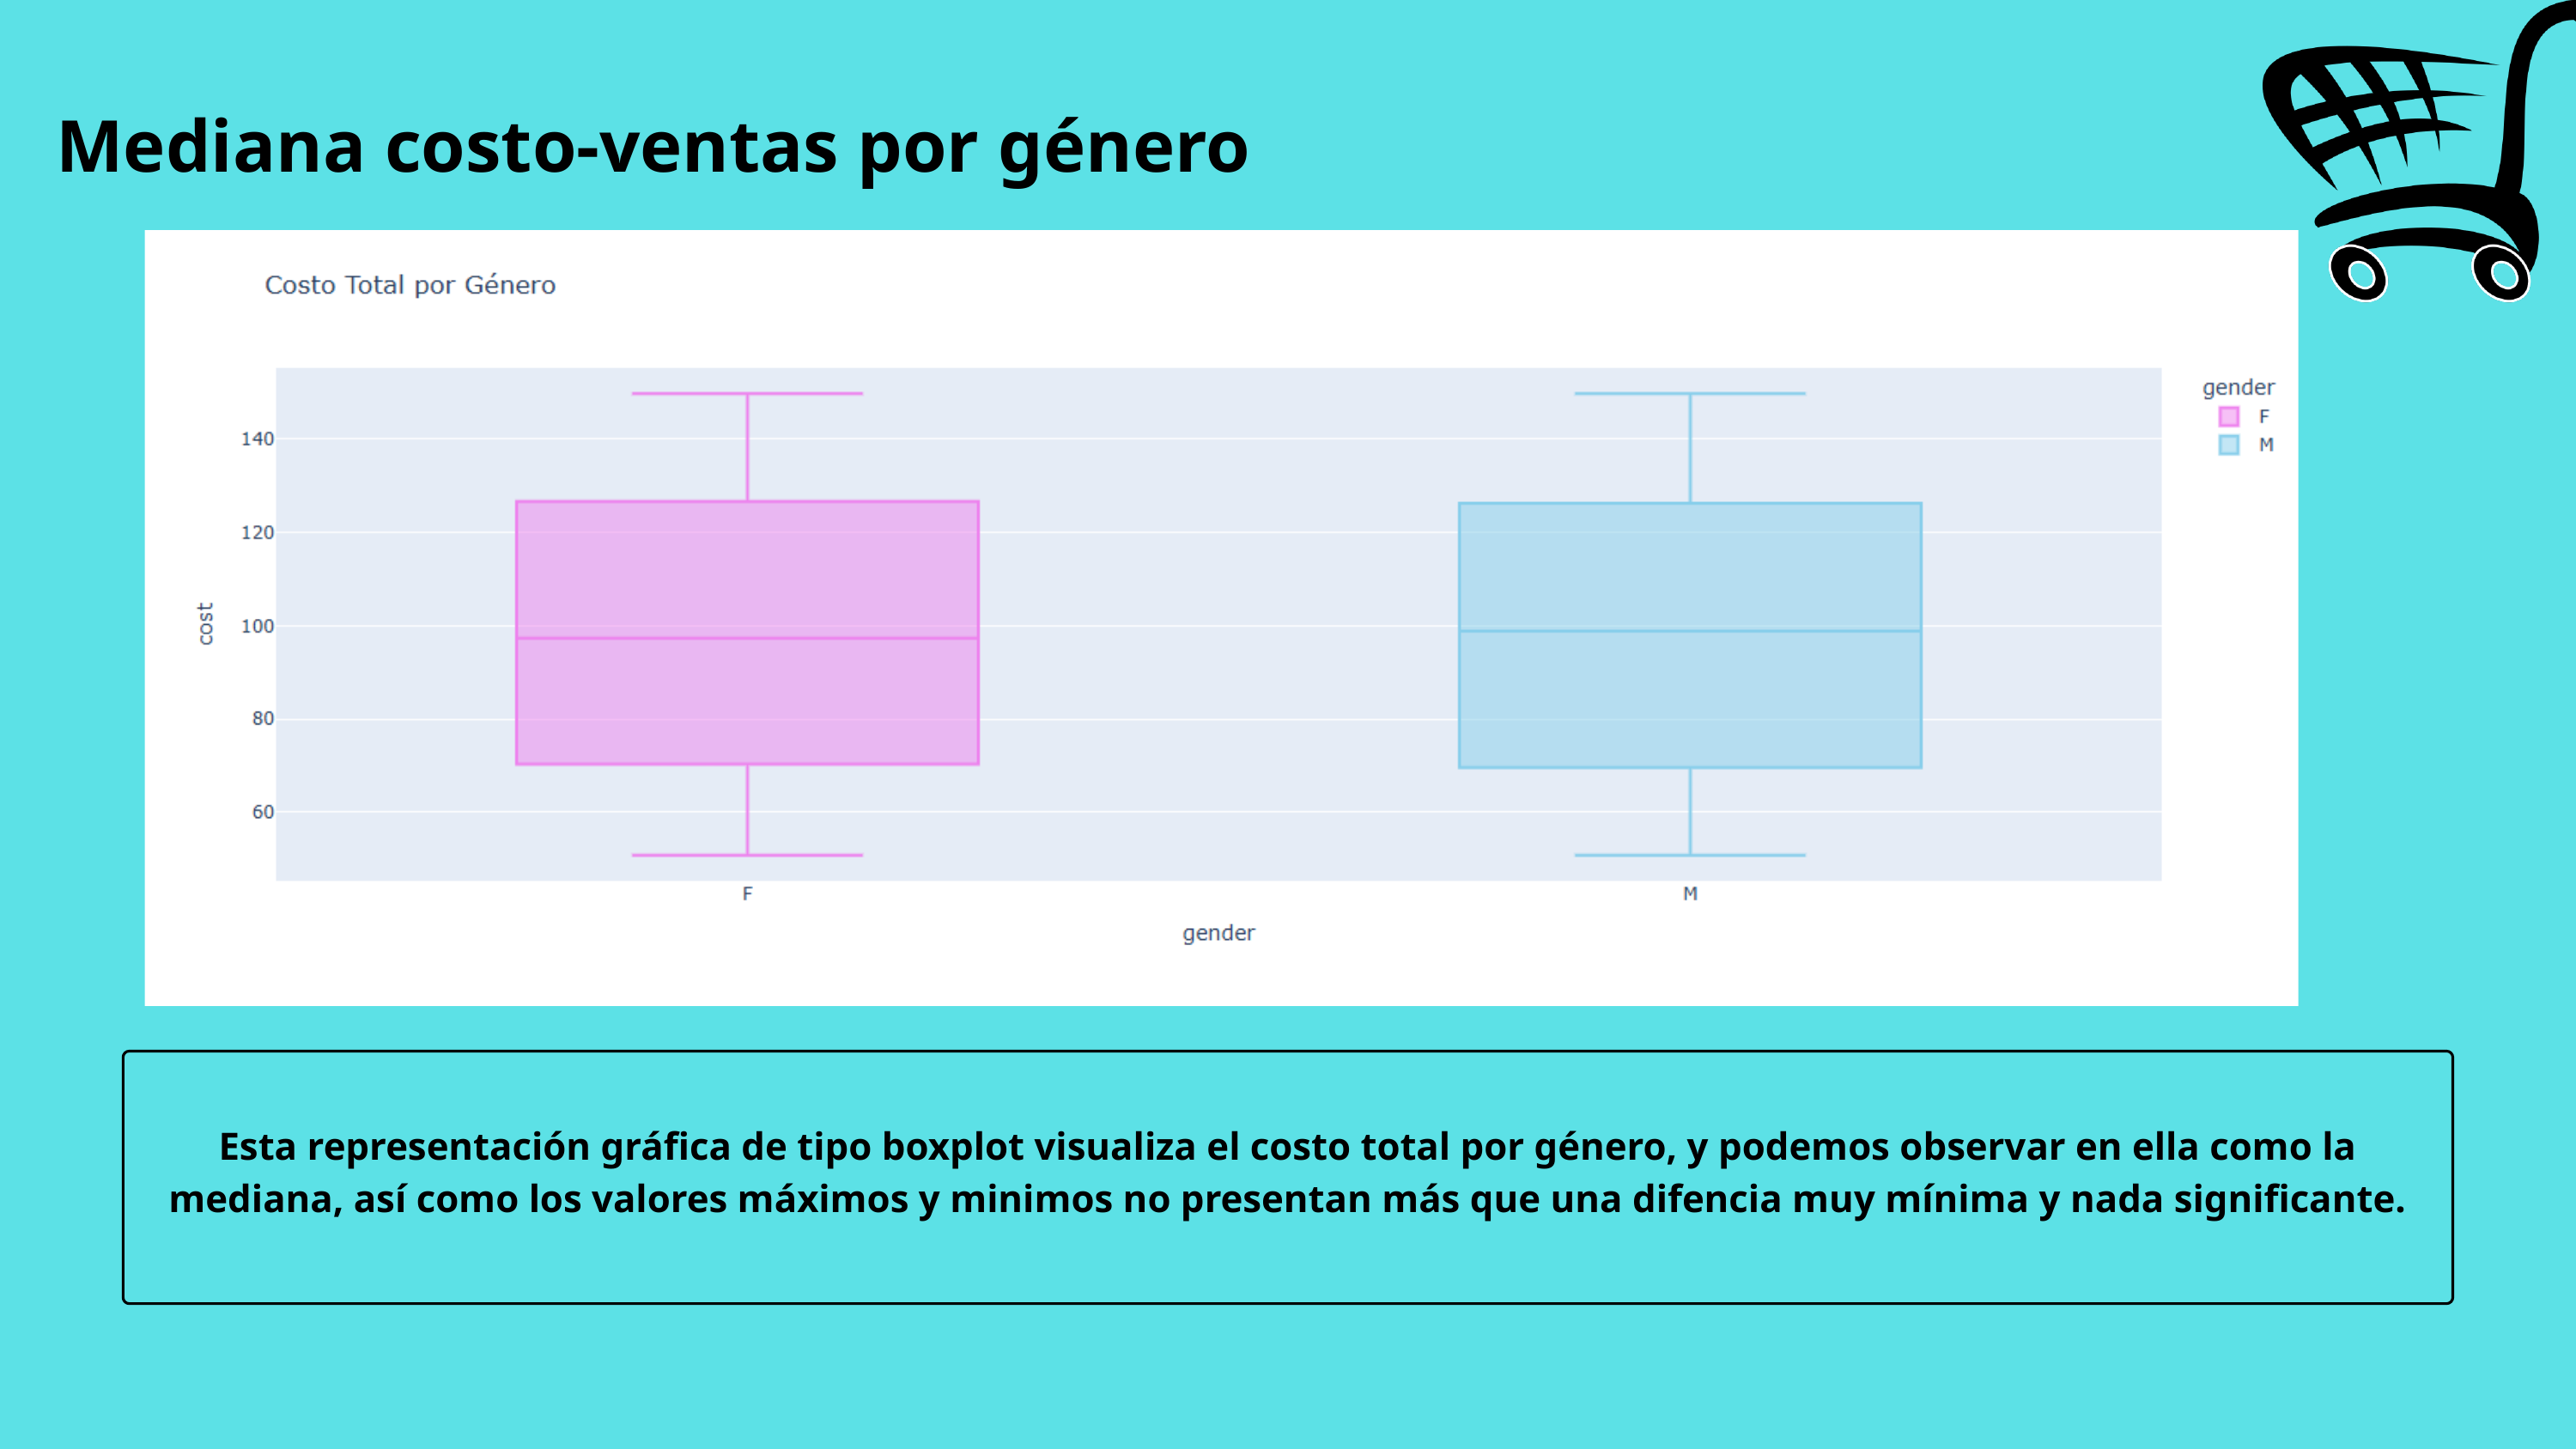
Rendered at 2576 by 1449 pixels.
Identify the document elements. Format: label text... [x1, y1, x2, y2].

text_box [144, 230, 2299, 1006]
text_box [123, 1051, 2453, 1304]
text_box [2142, 0, 2576, 306]
text_box Mediana costo-ventas por género [56, 108, 1482, 264]
